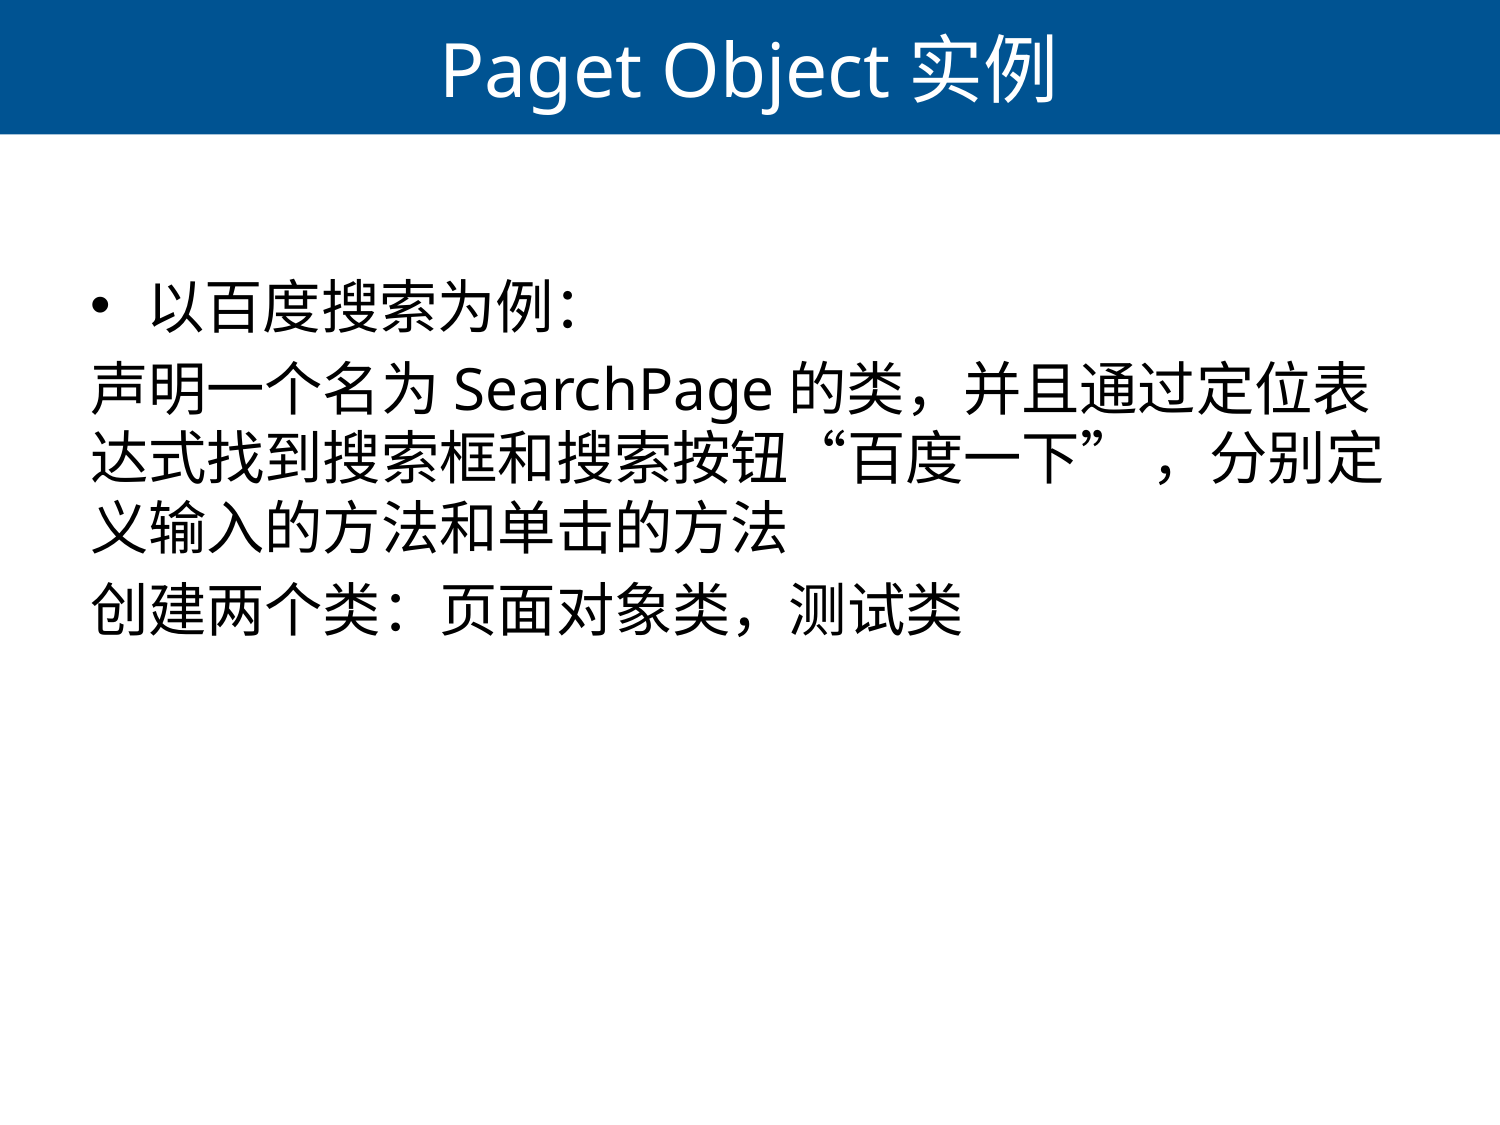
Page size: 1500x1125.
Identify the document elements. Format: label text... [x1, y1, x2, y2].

list 以百度搜索为例： 声明一个名为SearchPage的类，并且通过定位表达式找到搜索框和搜索按钮“百度一下” ，分别定义输入的方法和单击的方法 创建两个类：页面对象类，测试类 [75, 262, 1425, 1005]
title Paget Object实例 [0, 0, 1500, 135]
